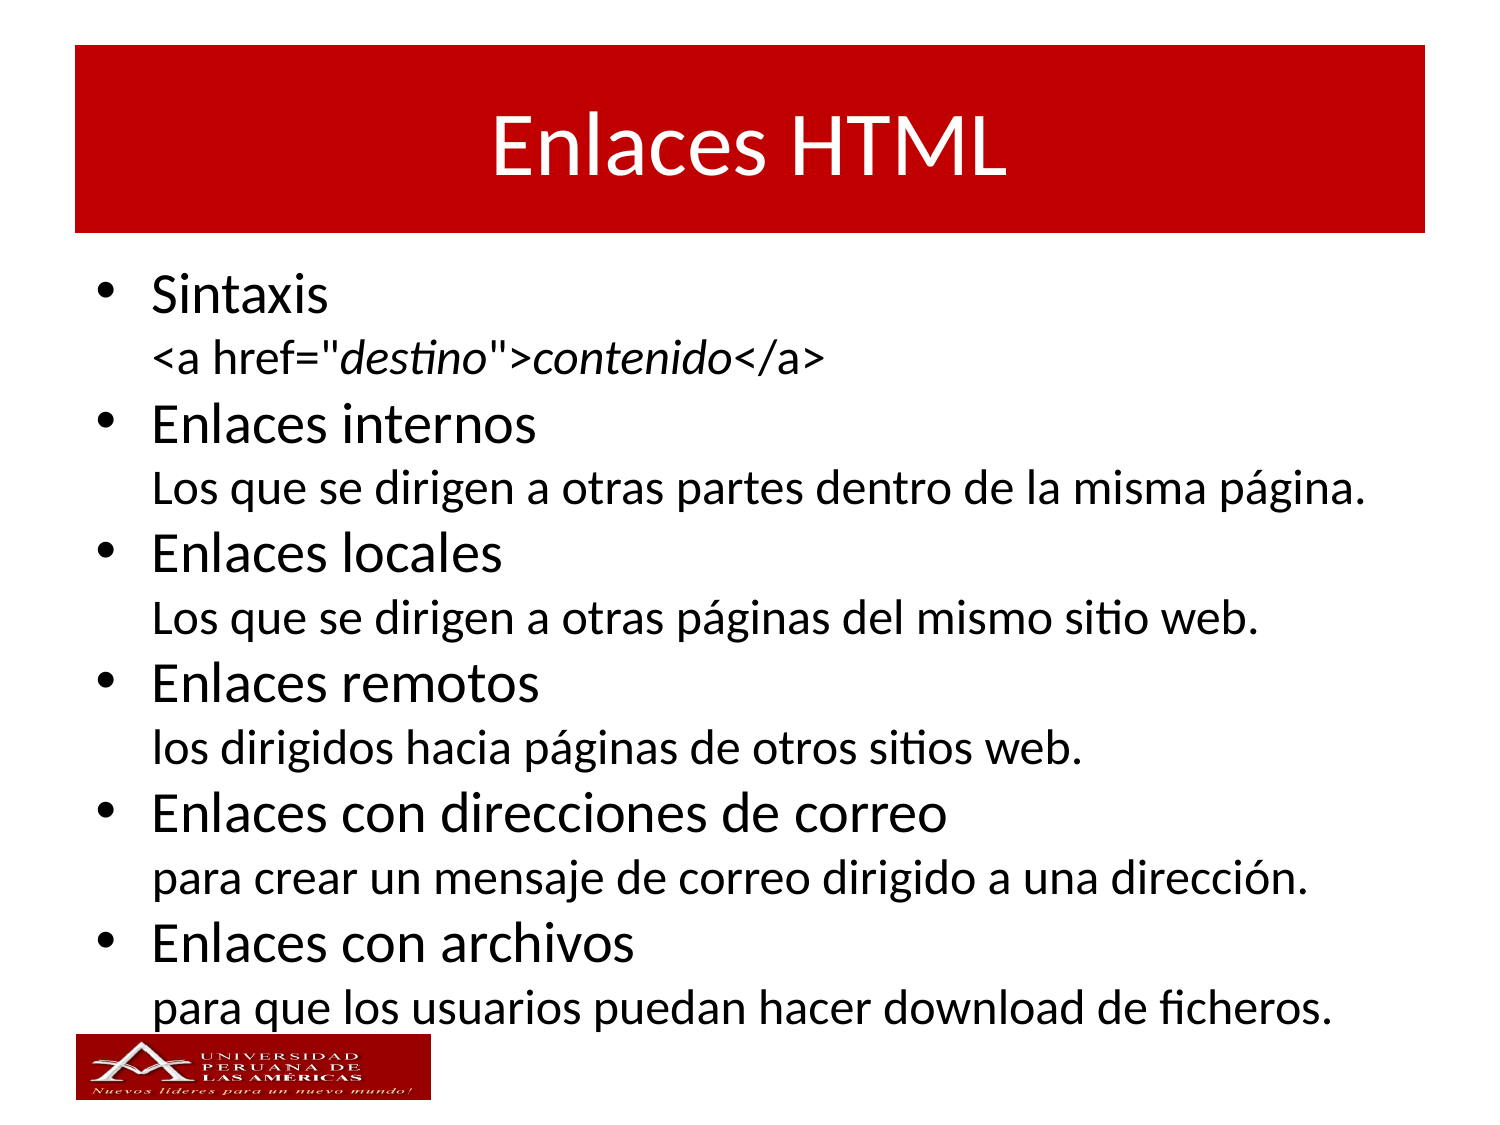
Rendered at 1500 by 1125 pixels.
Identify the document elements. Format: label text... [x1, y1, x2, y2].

text_box Sintaxis <a href="destino">contenido</a> Enlaces internos Los que se dirigen a otras partes dentro de la misma página. Enlaces locales Los que se dirigen a otras páginas del mismo sitio web. Enlaces remotos los dirigidos hacia páginas de otros sitios web. Enlaces con direcciones de correo para crear un mensaje de correo dirigido a una dirección. Enlaces con archivos para que los usuarios puedan hacer download de ficheros. [80, 247, 1416, 1042]
picture [76, 1034, 432, 1100]
title Enlaces HTML [75, 45, 1425, 233]
